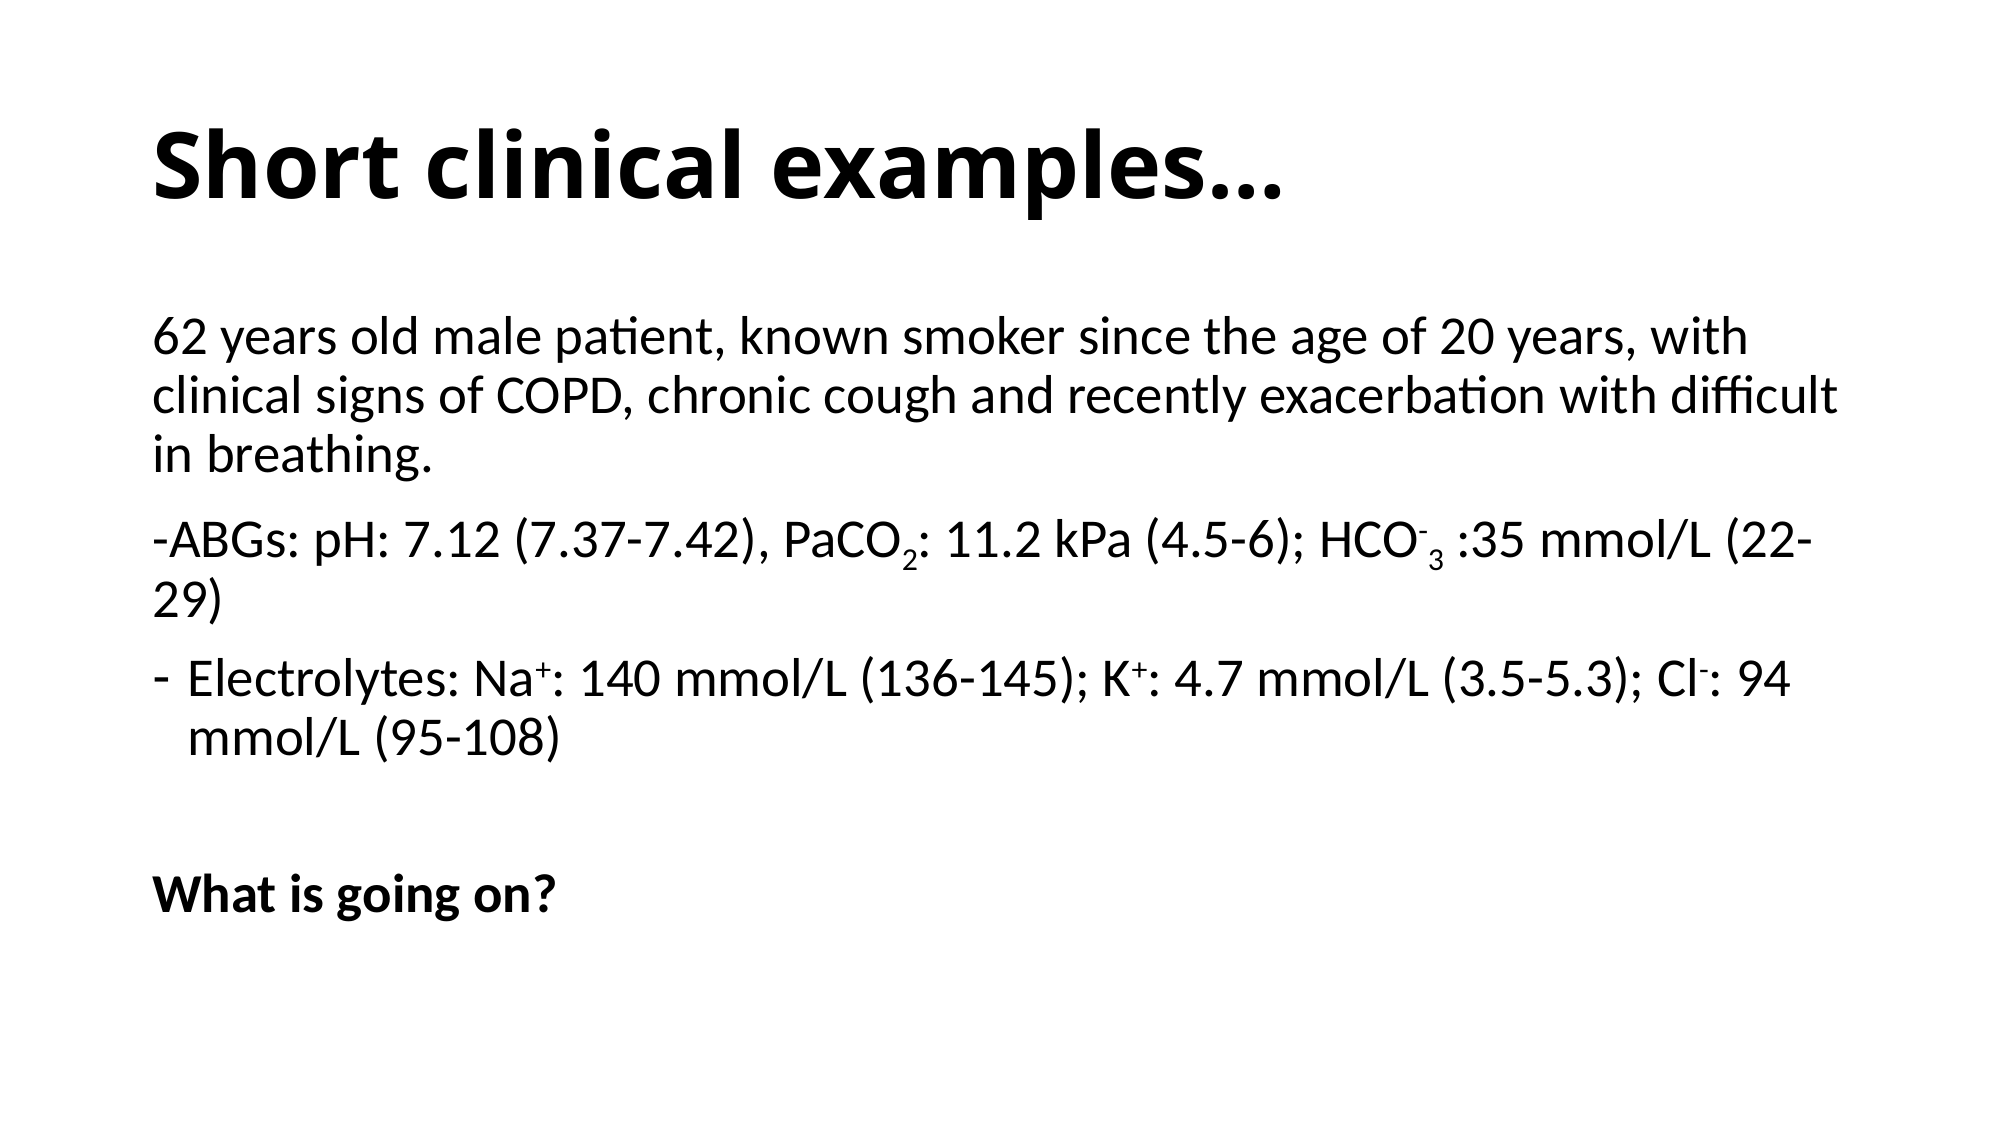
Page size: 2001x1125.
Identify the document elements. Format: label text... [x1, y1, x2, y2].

list 62 years old male patient, known smoker since the age of 20 years, with clinical signs of COPD, chronic cough and recently exacerbation with difficult in breathing. -ABGs: pH: 7.12 (7.37-7.42), PaCO2: 11.2 kPa (4.5-6); HCO-3 :35 mmol/L (22-29) Electrolytes: Na+: 140 mmol/L (136-145); K+: 4.7 mmol/L (3.5-5.3); Cl-: 94 mmol/L (95-108) What is going on? [137, 299, 1863, 1014]
title Short clinical examples… [137, 59, 1863, 278]
